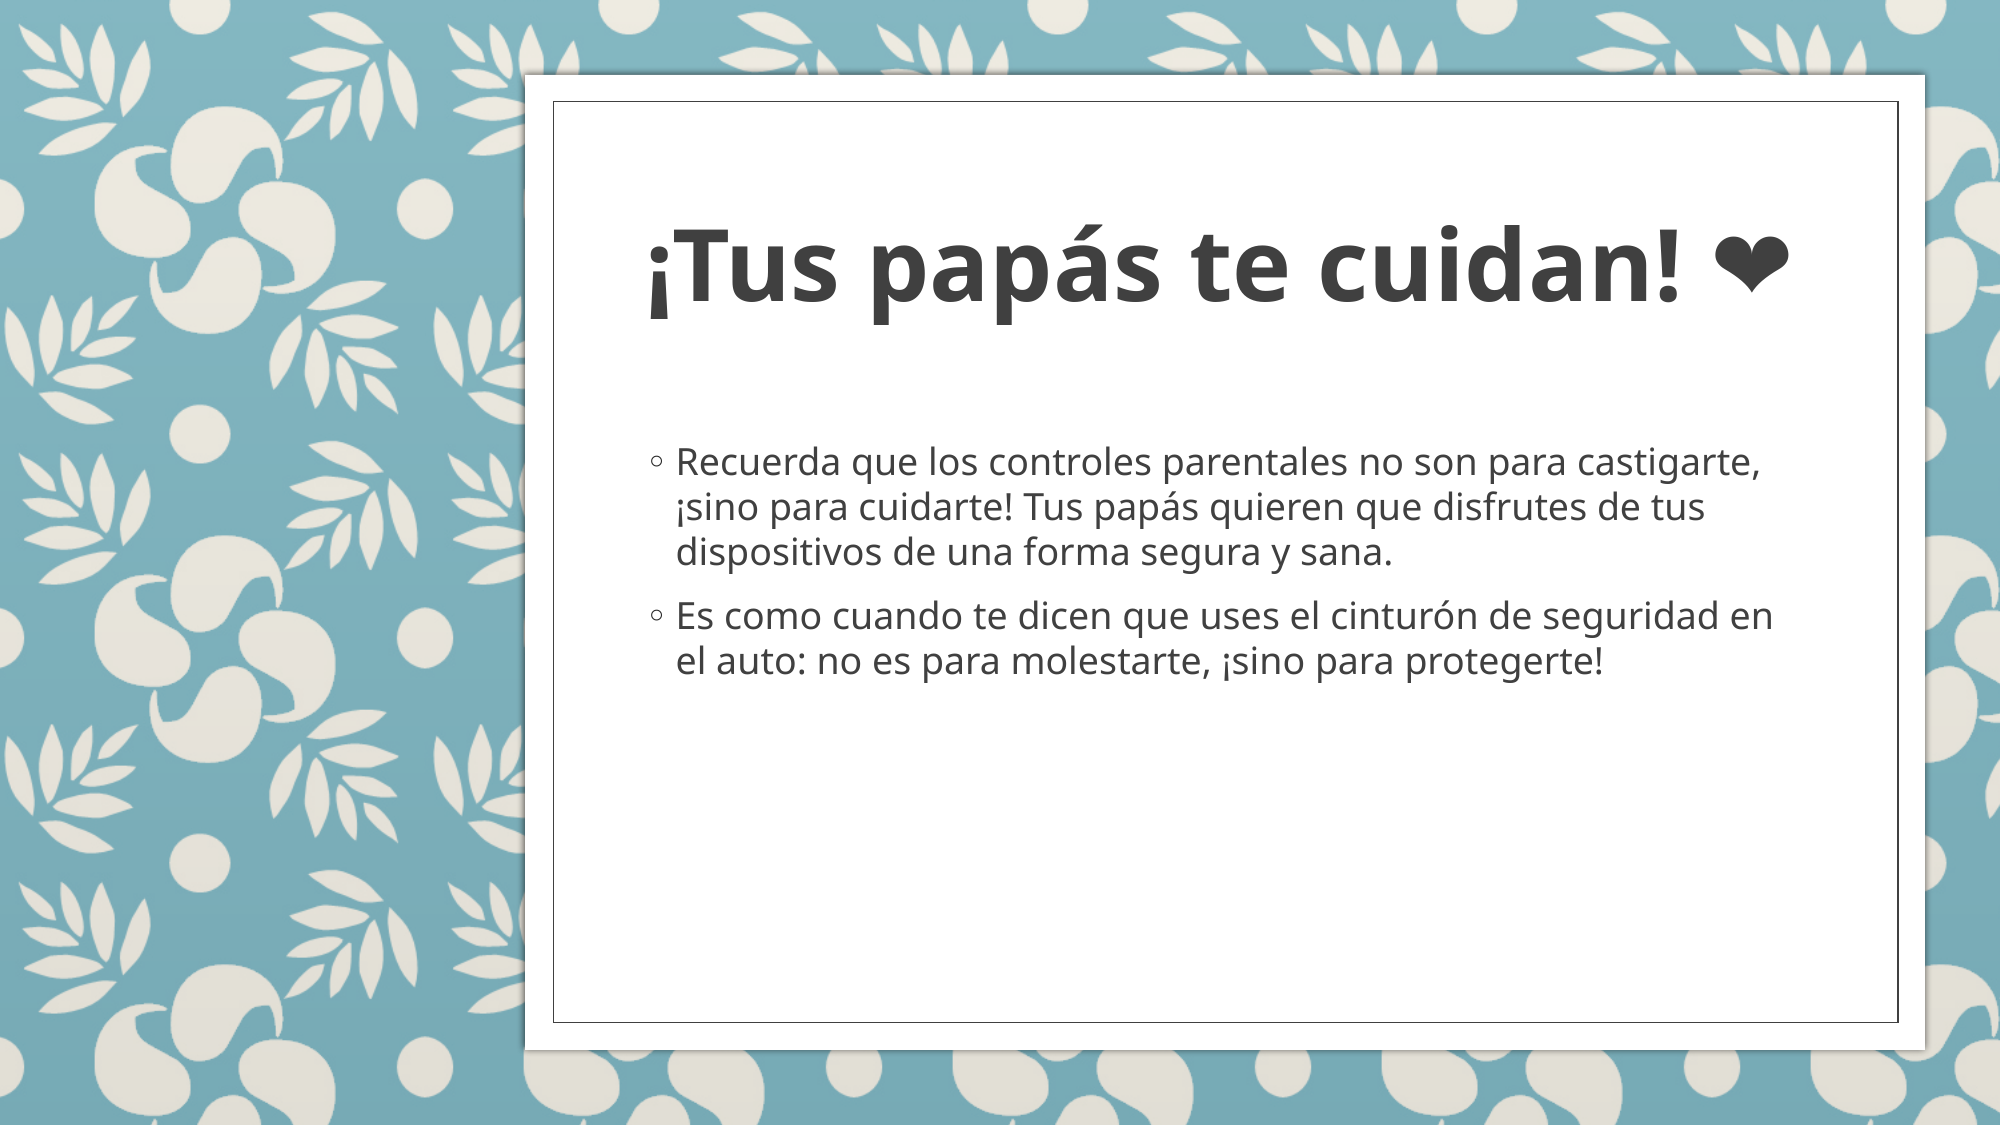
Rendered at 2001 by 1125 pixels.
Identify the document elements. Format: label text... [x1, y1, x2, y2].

text_box [525, 74, 1925, 1050]
list Recuerda que los controles parentales no son para castigarte, ¡sino para cuidarte! Tus papás quieren que disfrutes de tus dispositivos de una forma segura y sana. Es como cuando te dicen que uses el cinturón de seguridad en el auto: no es para molestarte, ¡sino para protegerte! [630, 430, 1820, 945]
title ¡Tus papás te cuidan! ❤️ [630, 144, 1848, 394]
text_box [0, 0, 2000, 1125]
text_box [553, 101, 1899, 1023]
